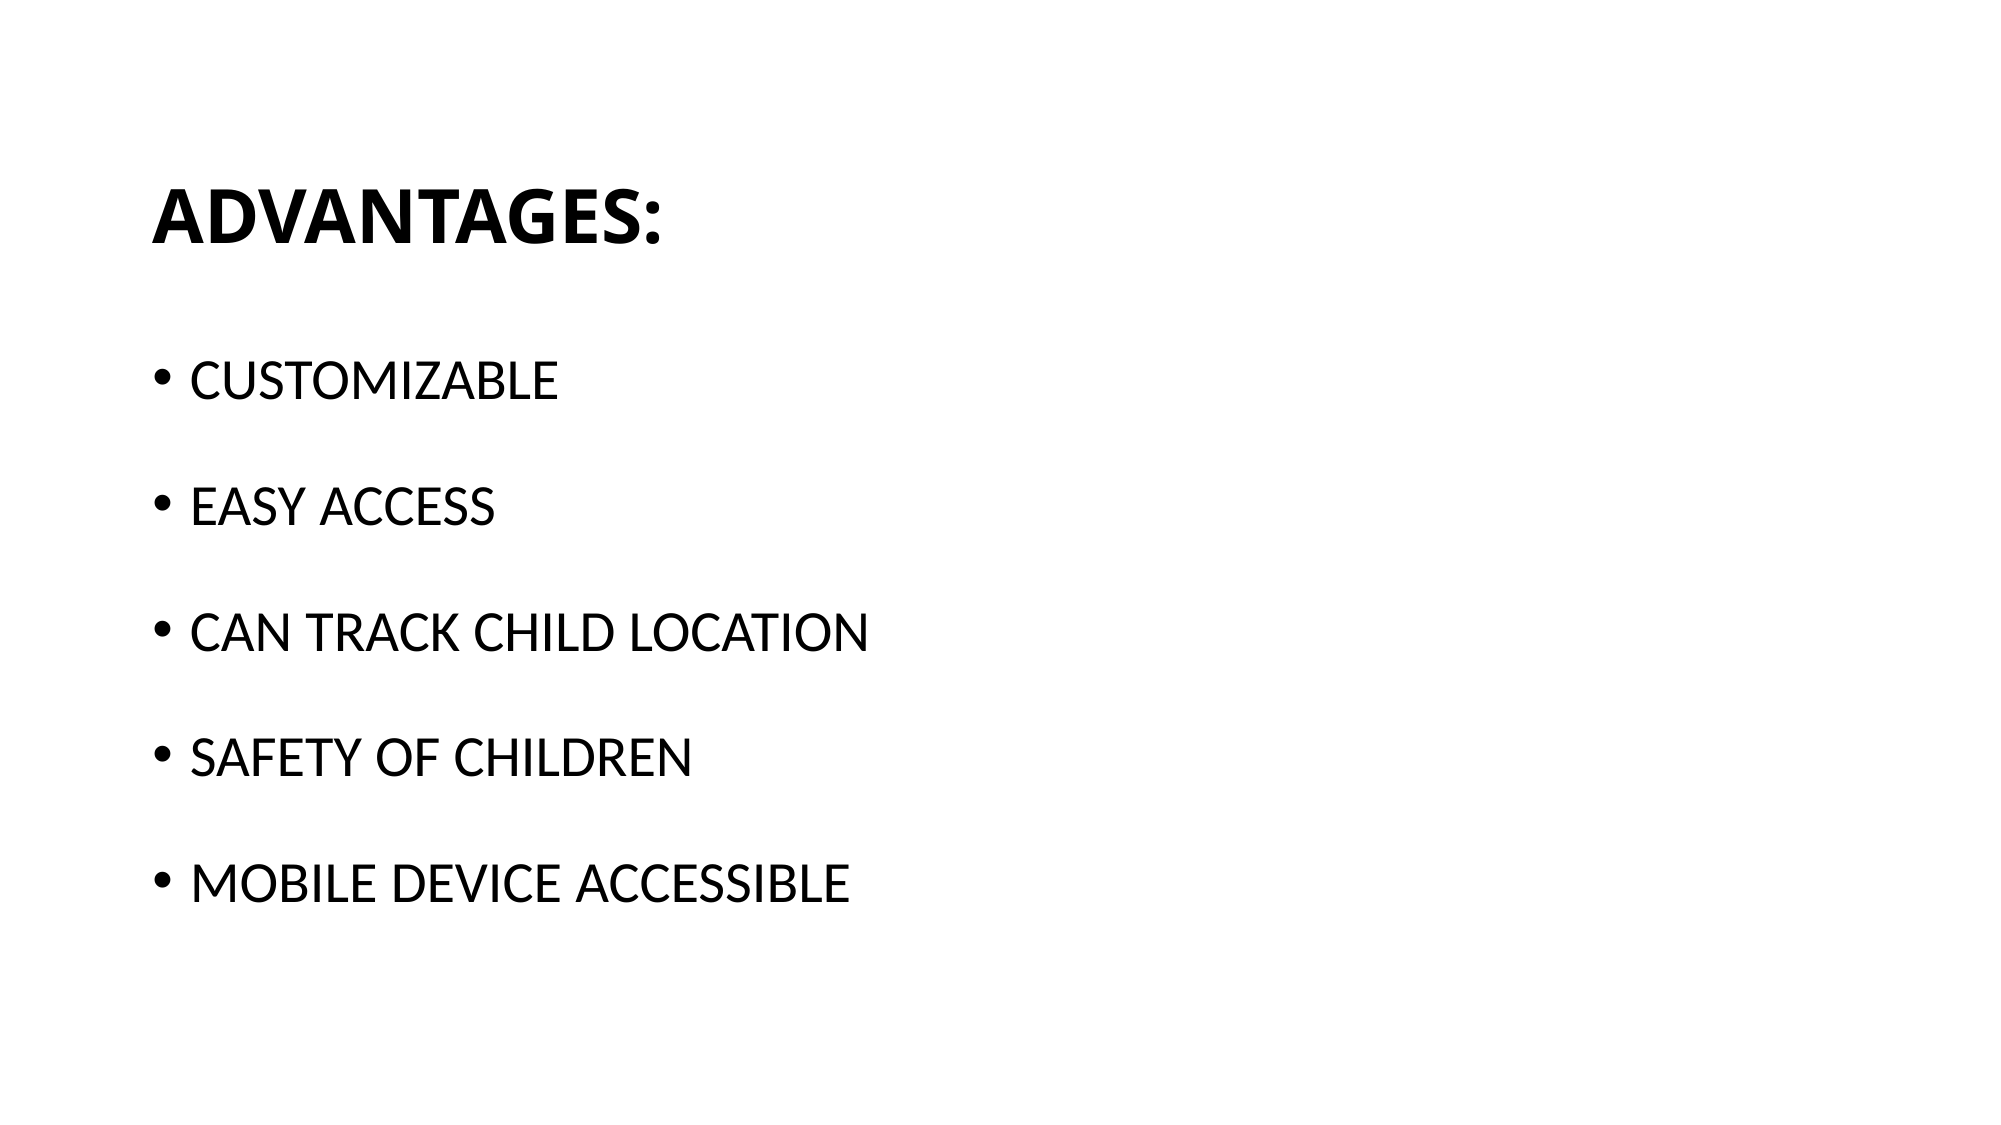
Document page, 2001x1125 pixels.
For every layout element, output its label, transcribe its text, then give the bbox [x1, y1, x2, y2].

list CUSTOMIZABLE EASY ACCESS CAN TRACK CHILD LOCATION SAFETY OF CHILDREN MOBILE DEVICE ACCESSIBLE [137, 299, 1863, 1014]
title ADVANTAGES: [137, 140, 1863, 299]
